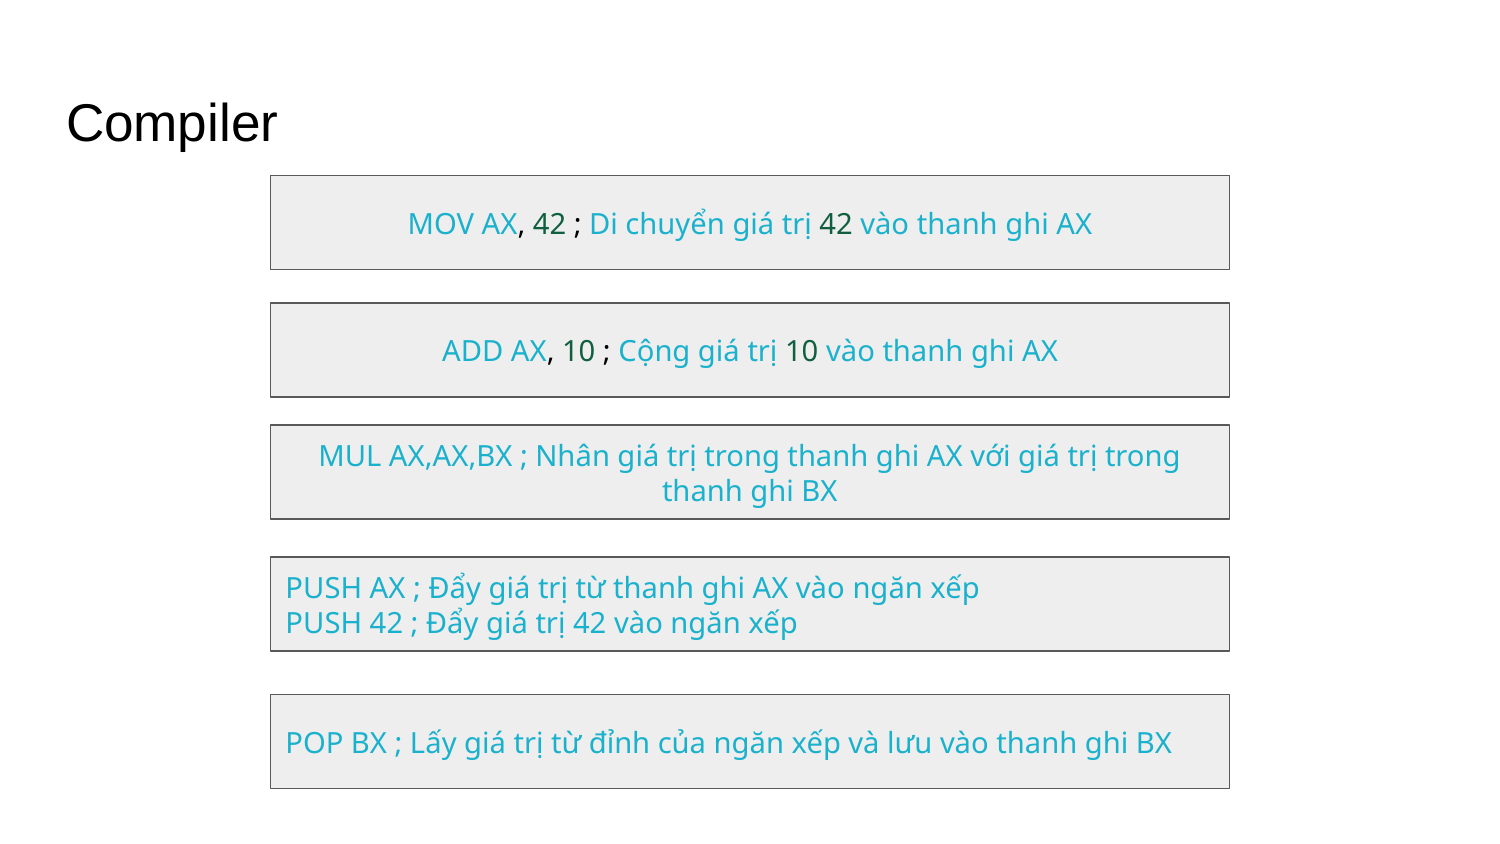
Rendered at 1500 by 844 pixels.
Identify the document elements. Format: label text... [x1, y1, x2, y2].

text_box MUL AX,AX,BX ; Nhân giá trị trong thanh ghi AX với giá trị trong thanh ghi BX [270, 425, 1230, 520]
text_box PUSH AX ; Đẩy giá trị từ thanh ghi AX vào ngăn xếp PUSH 42 ; Đẩy giá trị 42 vào ngăn xếp [270, 556, 1230, 651]
text_box ADD AX, 10 ; Cộng giá trị 10 vào thanh ghi AX [270, 302, 1230, 397]
title Compiler [51, 72, 1449, 167]
text_box POP BX ; Lấy giá trị từ đỉnh của ngăn xếp và lưu vào thanh ghi BX [270, 694, 1230, 789]
text_box MOV AX, 42 ; Di chuyển giá trị 42 vào thanh ghi AX [270, 175, 1230, 270]
